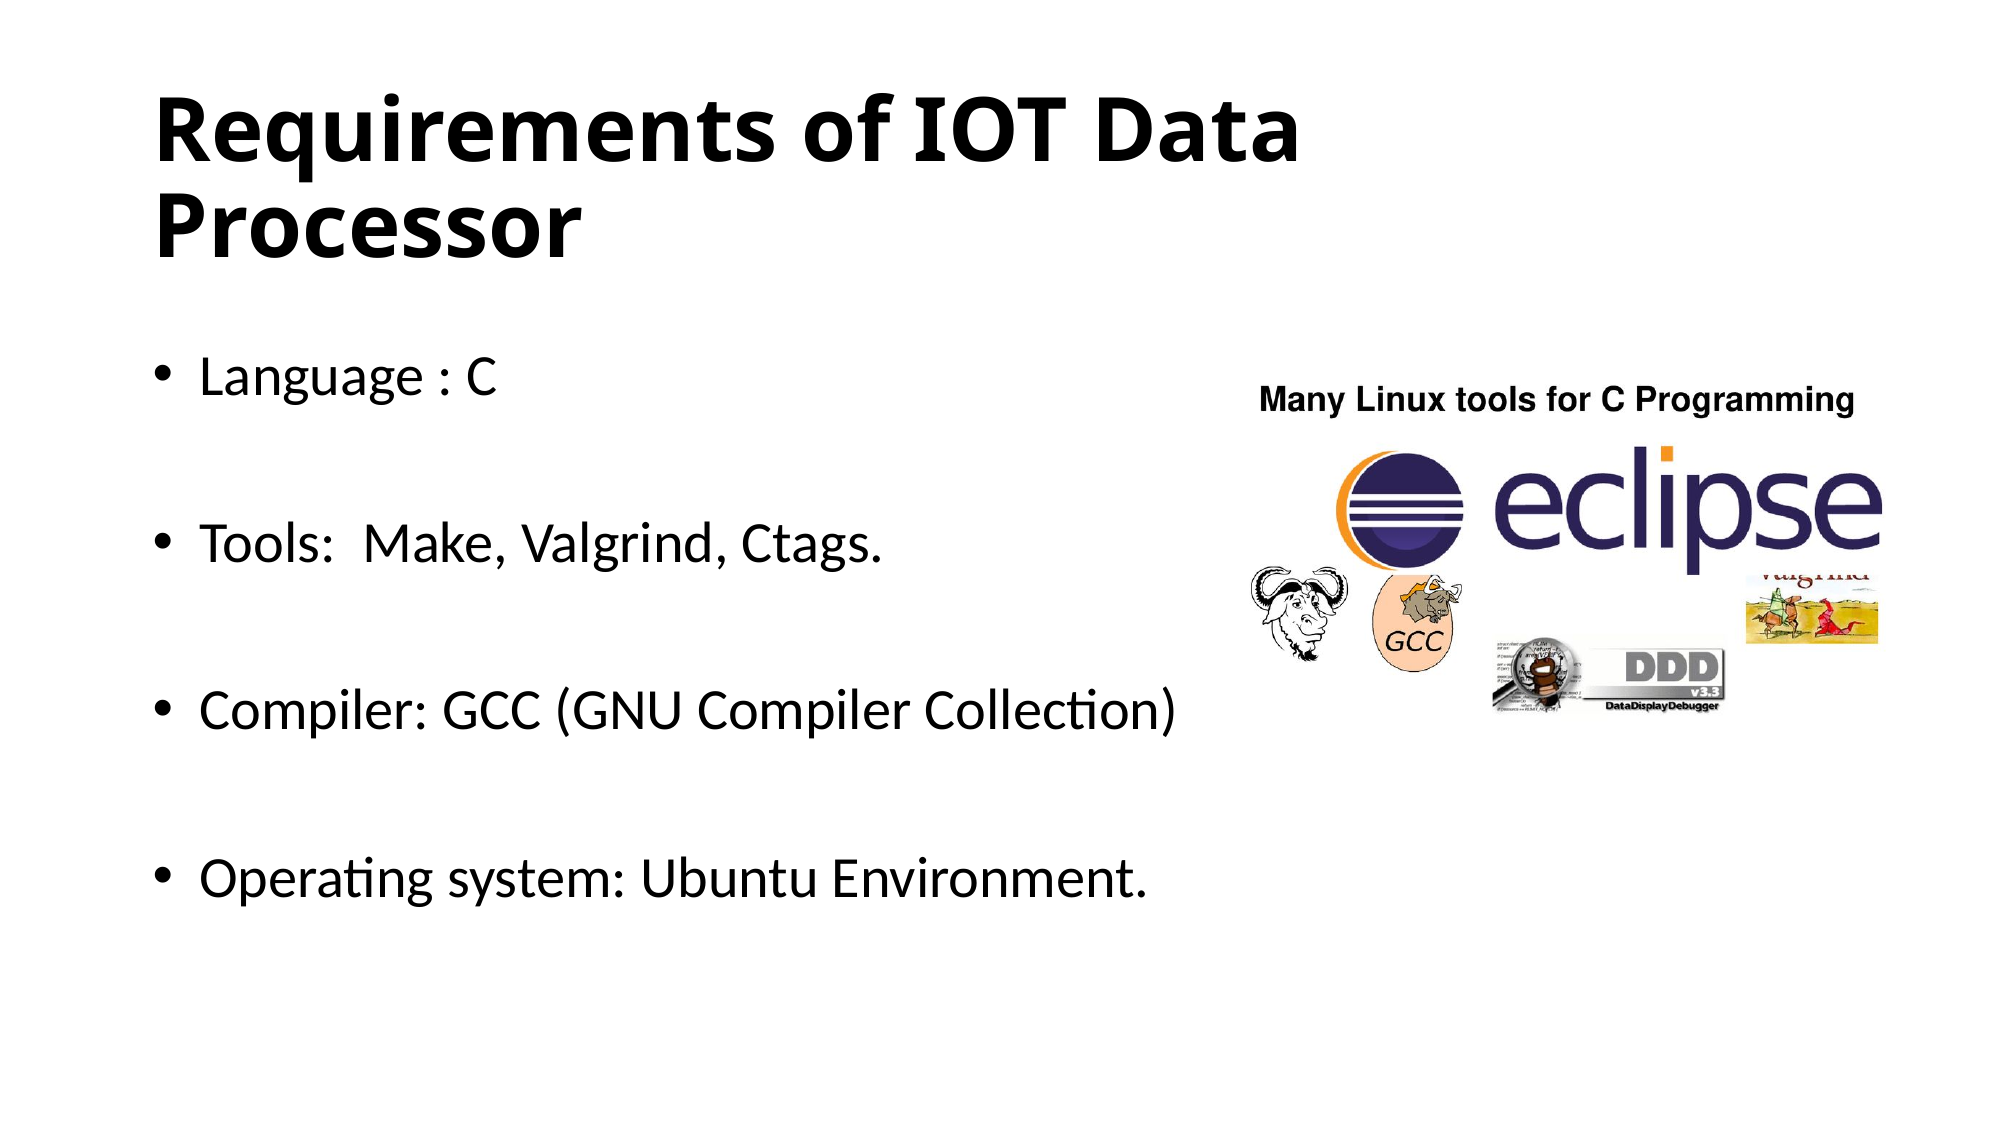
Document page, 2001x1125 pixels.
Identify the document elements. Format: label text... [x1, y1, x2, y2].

list Language : C Tools: Make, Valgrind, Ctags. Compiler: GCC (GNU Compiler Collection) Operating system: Ubuntu Environment. [137, 337, 1346, 963]
title Requirements of IOT Data Processor [137, 75, 1448, 284]
picture [1202, 337, 1943, 756]
